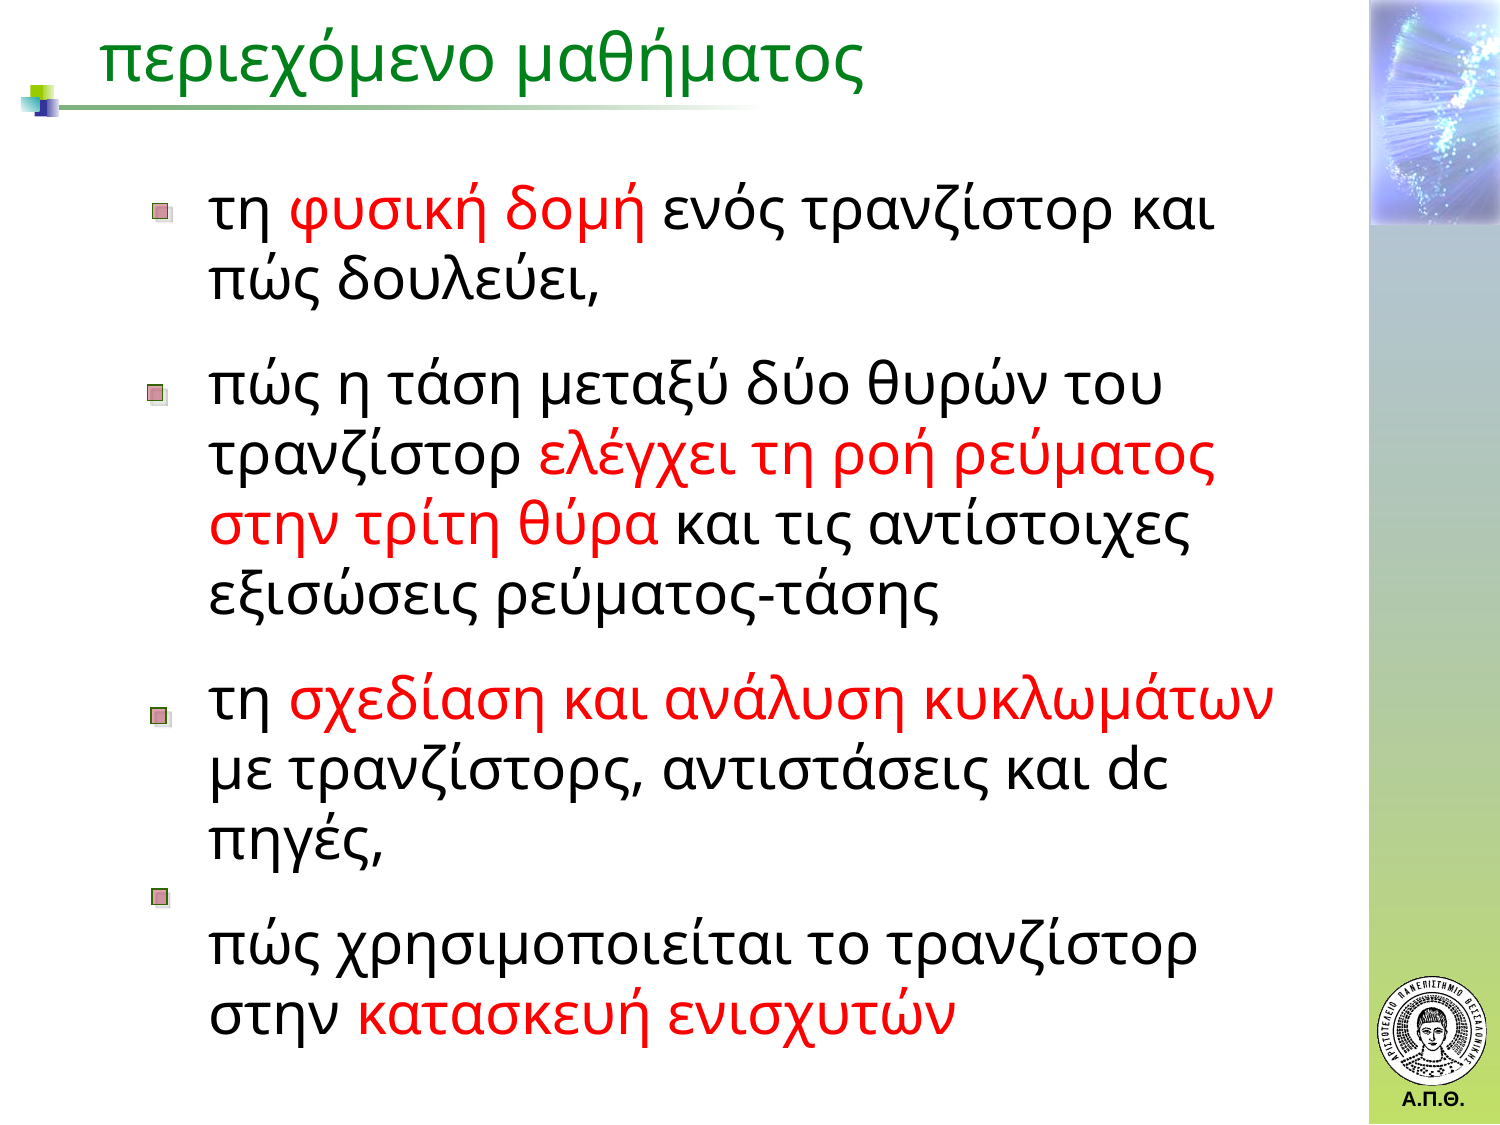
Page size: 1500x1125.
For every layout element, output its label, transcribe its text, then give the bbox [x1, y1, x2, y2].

text_box [151, 708, 167, 724]
text_box τη φυσική δομή ενός τρανζίστορ και πώς δουλεύει, πώς η τάση μεταξύ δύο θυρών του τρανζίστορ ελέγχει τη ροή ρεύματος στην τρίτη θύρα και τις αντίστοιχες εξισώσεις ρεύματος-τάσης τη σχεδίαση και ανάλυση κυκλωμάτων με τρανζίστορς, αντιστάσεις και dc πηγές, πώς χρησιμοποιείται το τρανζίστορ στην κατασκευή ενισχυτών [194, 163, 1294, 1054]
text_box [1370, 0, 1500, 225]
text_box [147, 385, 163, 401]
picture [1376, 975, 1487, 1086]
text_box [152, 203, 168, 219]
text_box [151, 889, 167, 905]
text_box περιεχόμενο μαθήματος [84, 7, 1341, 103]
